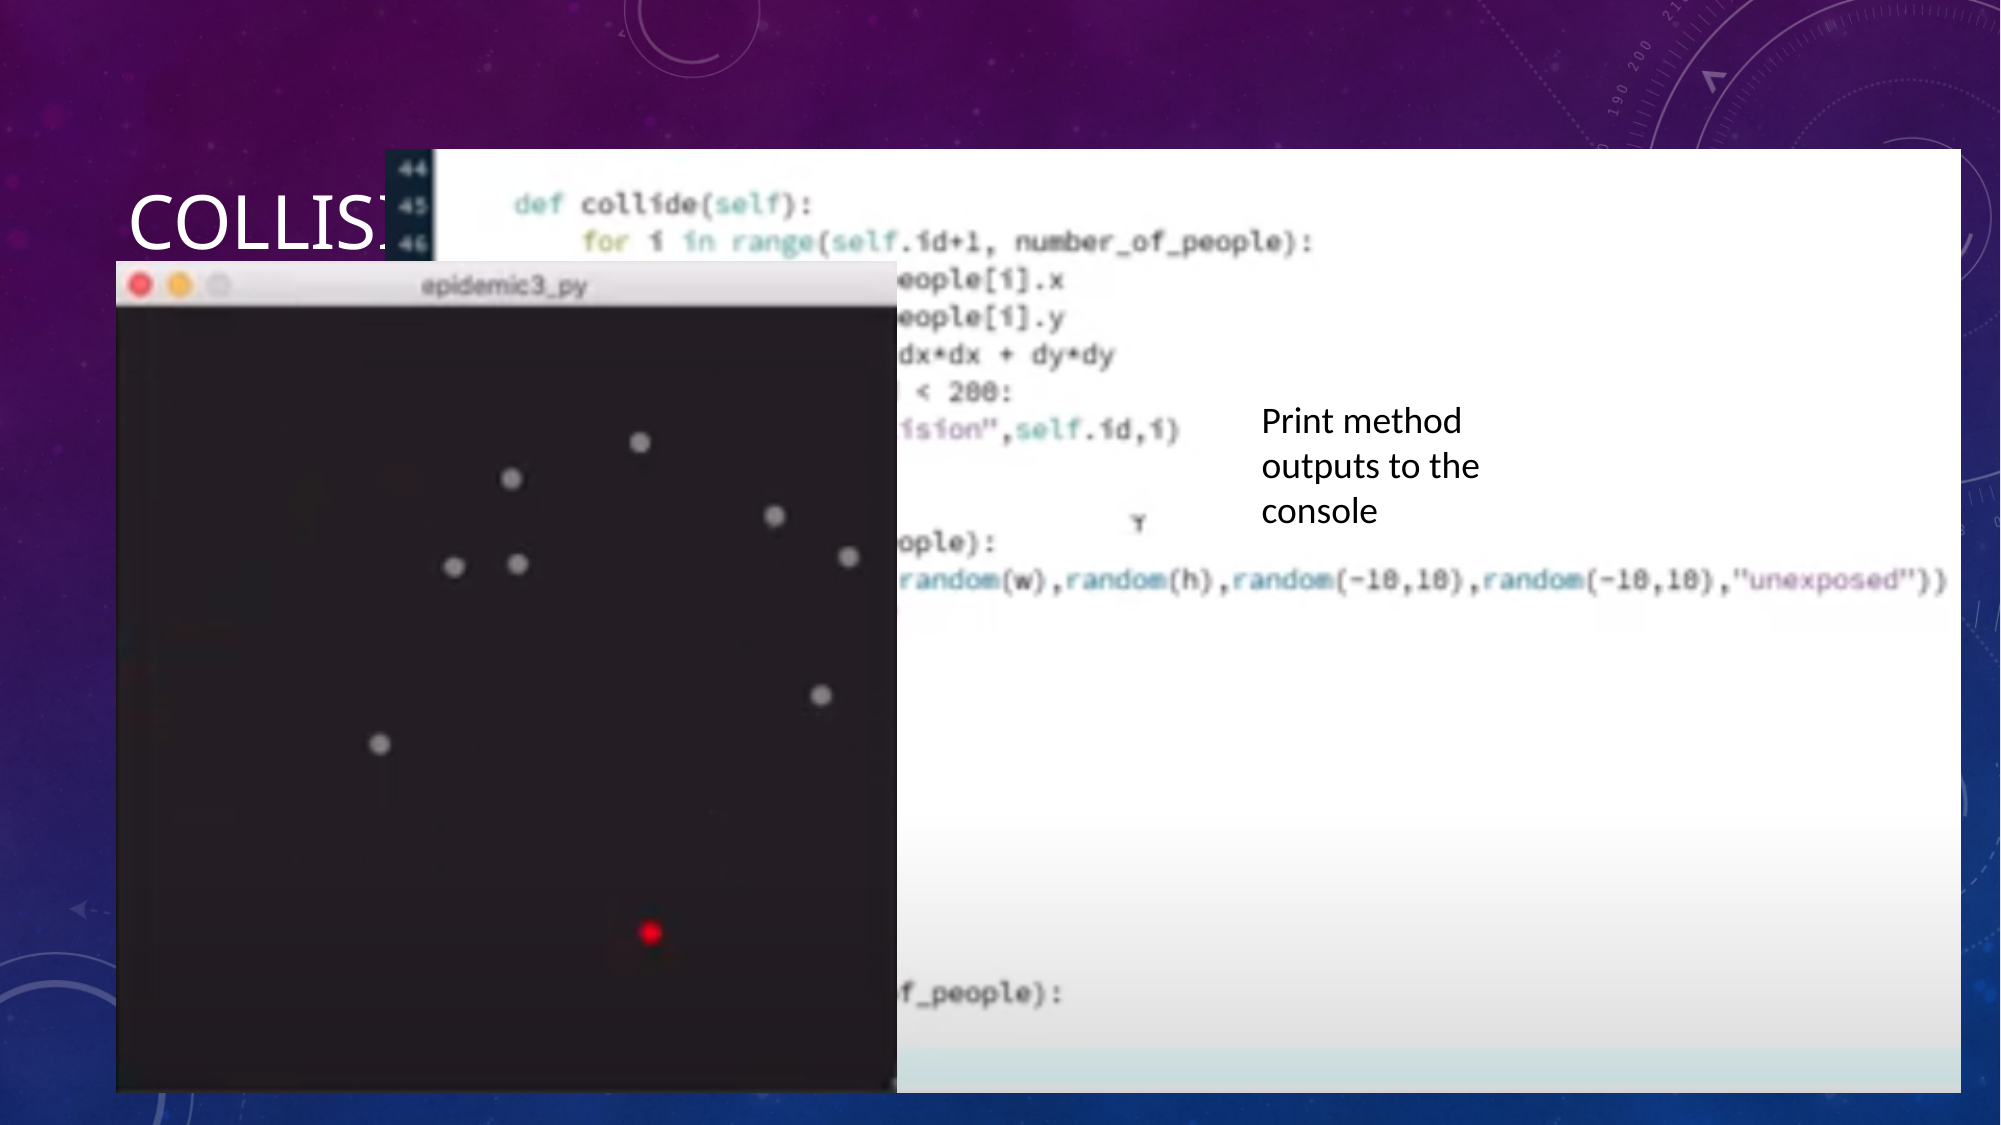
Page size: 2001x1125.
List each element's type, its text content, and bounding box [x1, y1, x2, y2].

picture [0, 0, 2001, 1125]
title Collisions [112, 99, 1775, 265]
